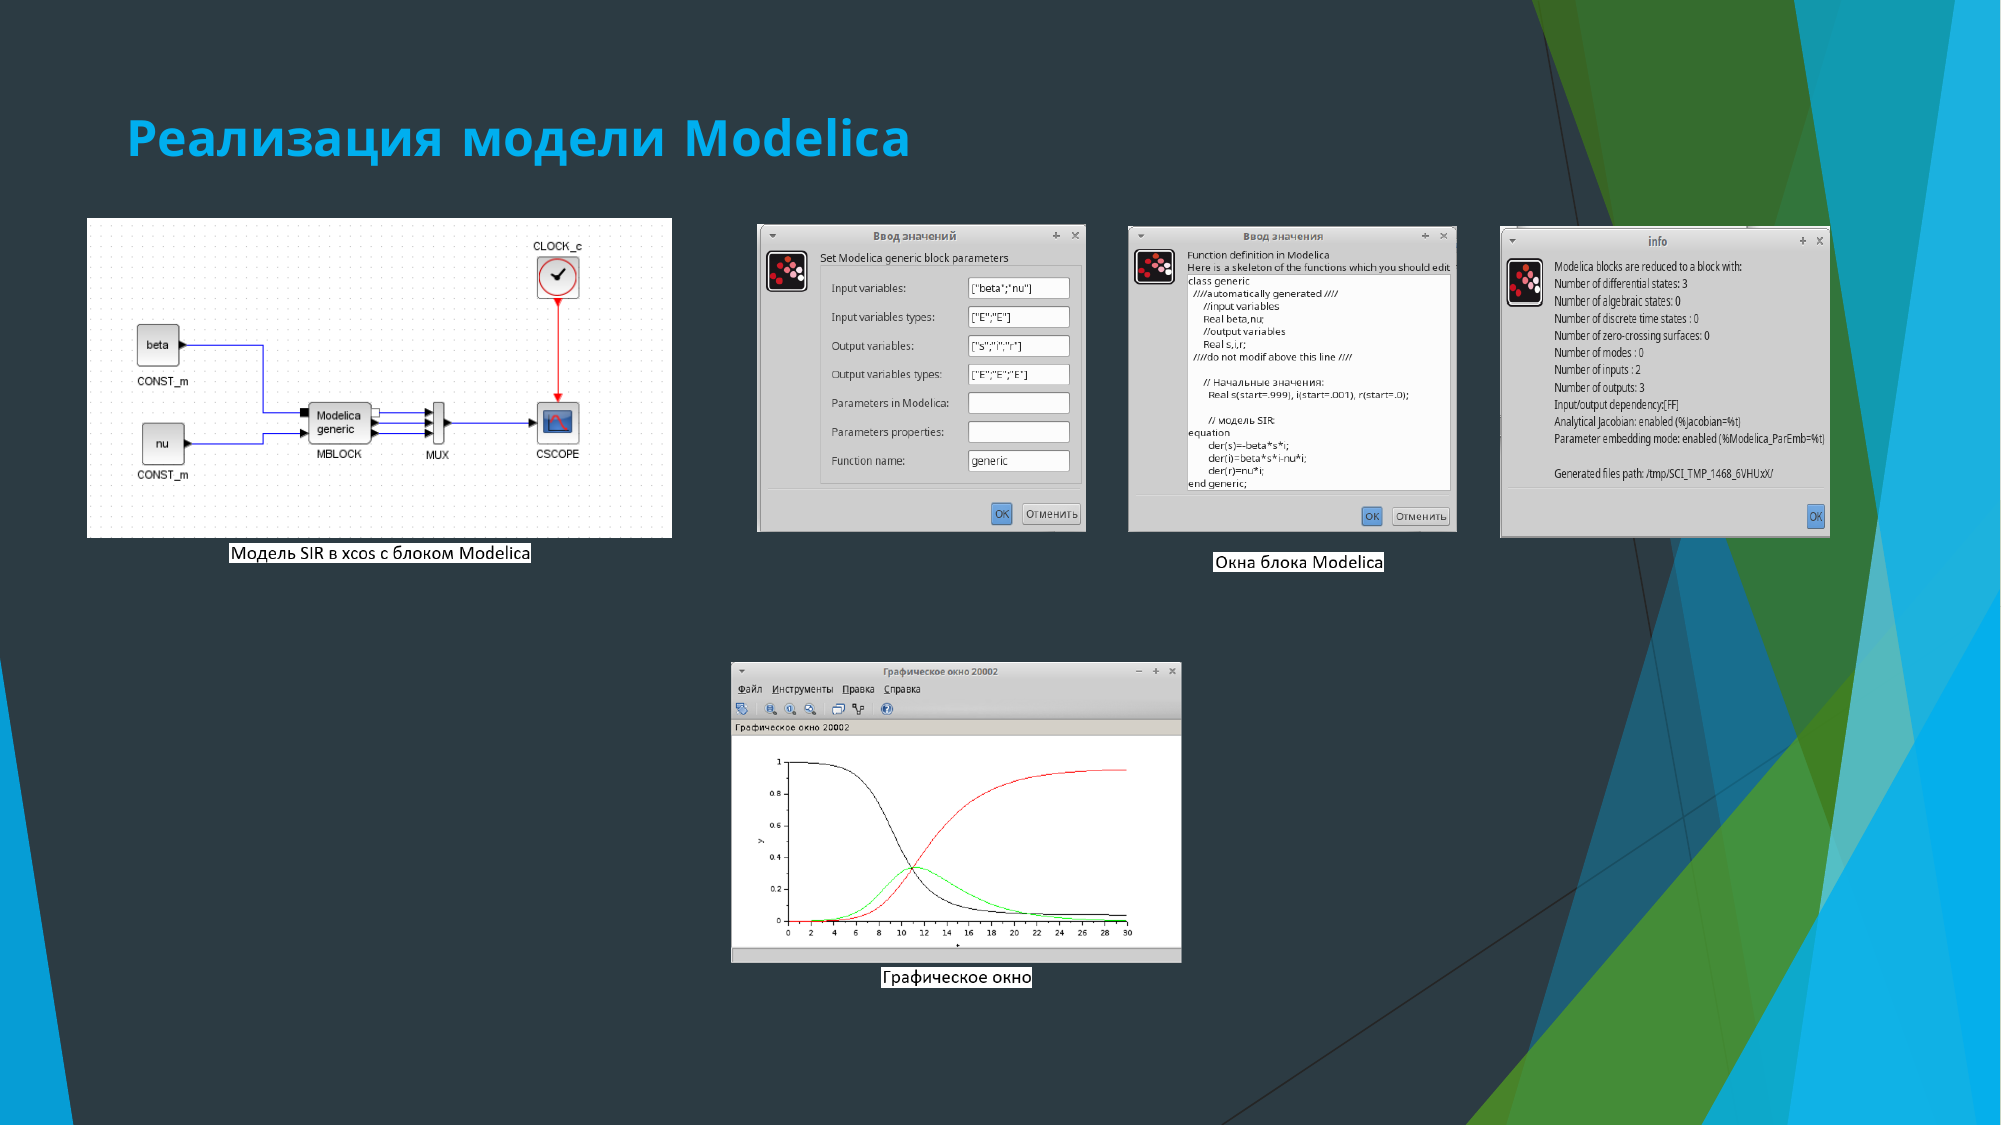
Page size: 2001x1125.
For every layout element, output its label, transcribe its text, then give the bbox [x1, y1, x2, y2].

picture [228, 543, 531, 563]
picture [1128, 226, 1458, 532]
picture [757, 224, 1087, 532]
picture [1499, 226, 1830, 538]
picture [87, 218, 673, 538]
title Реализация модели Modelica [124, 103, 971, 295]
picture [730, 662, 1182, 963]
picture [1213, 552, 1384, 573]
picture [880, 966, 1032, 988]
